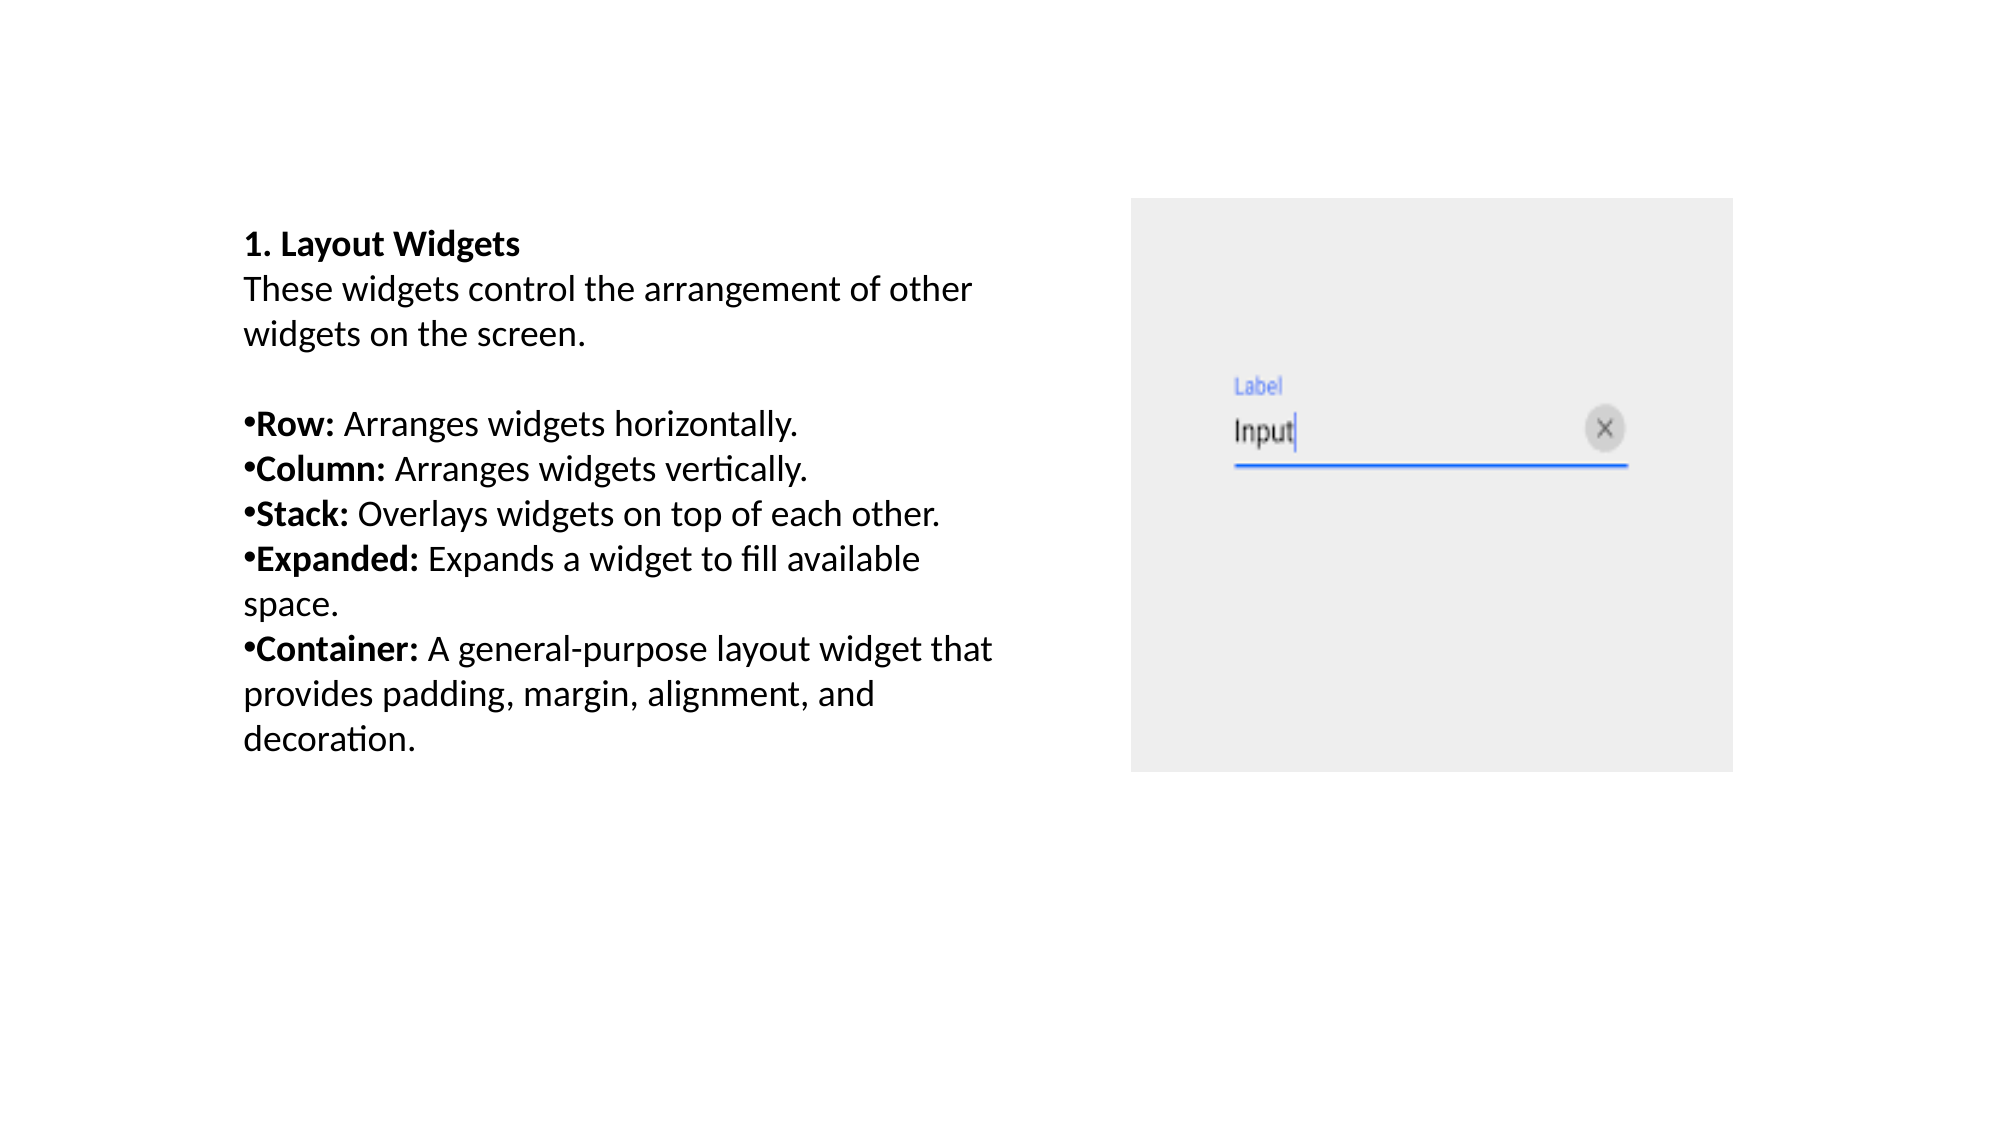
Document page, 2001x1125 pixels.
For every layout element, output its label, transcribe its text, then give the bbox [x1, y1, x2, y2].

text_box 1. Layout Widgets These widgets control the arrangement of other widgets on the screen. Row: Arranges widgets horizontally. Column: Arranges widgets vertically. Stack: Overlays widgets on top of each other. Expanded: Expands a widget to fill available space. Container: A general-purpose layout widget that provides padding, margin, alignment, and decoration. [228, 211, 1038, 767]
picture [1131, 198, 1733, 772]
